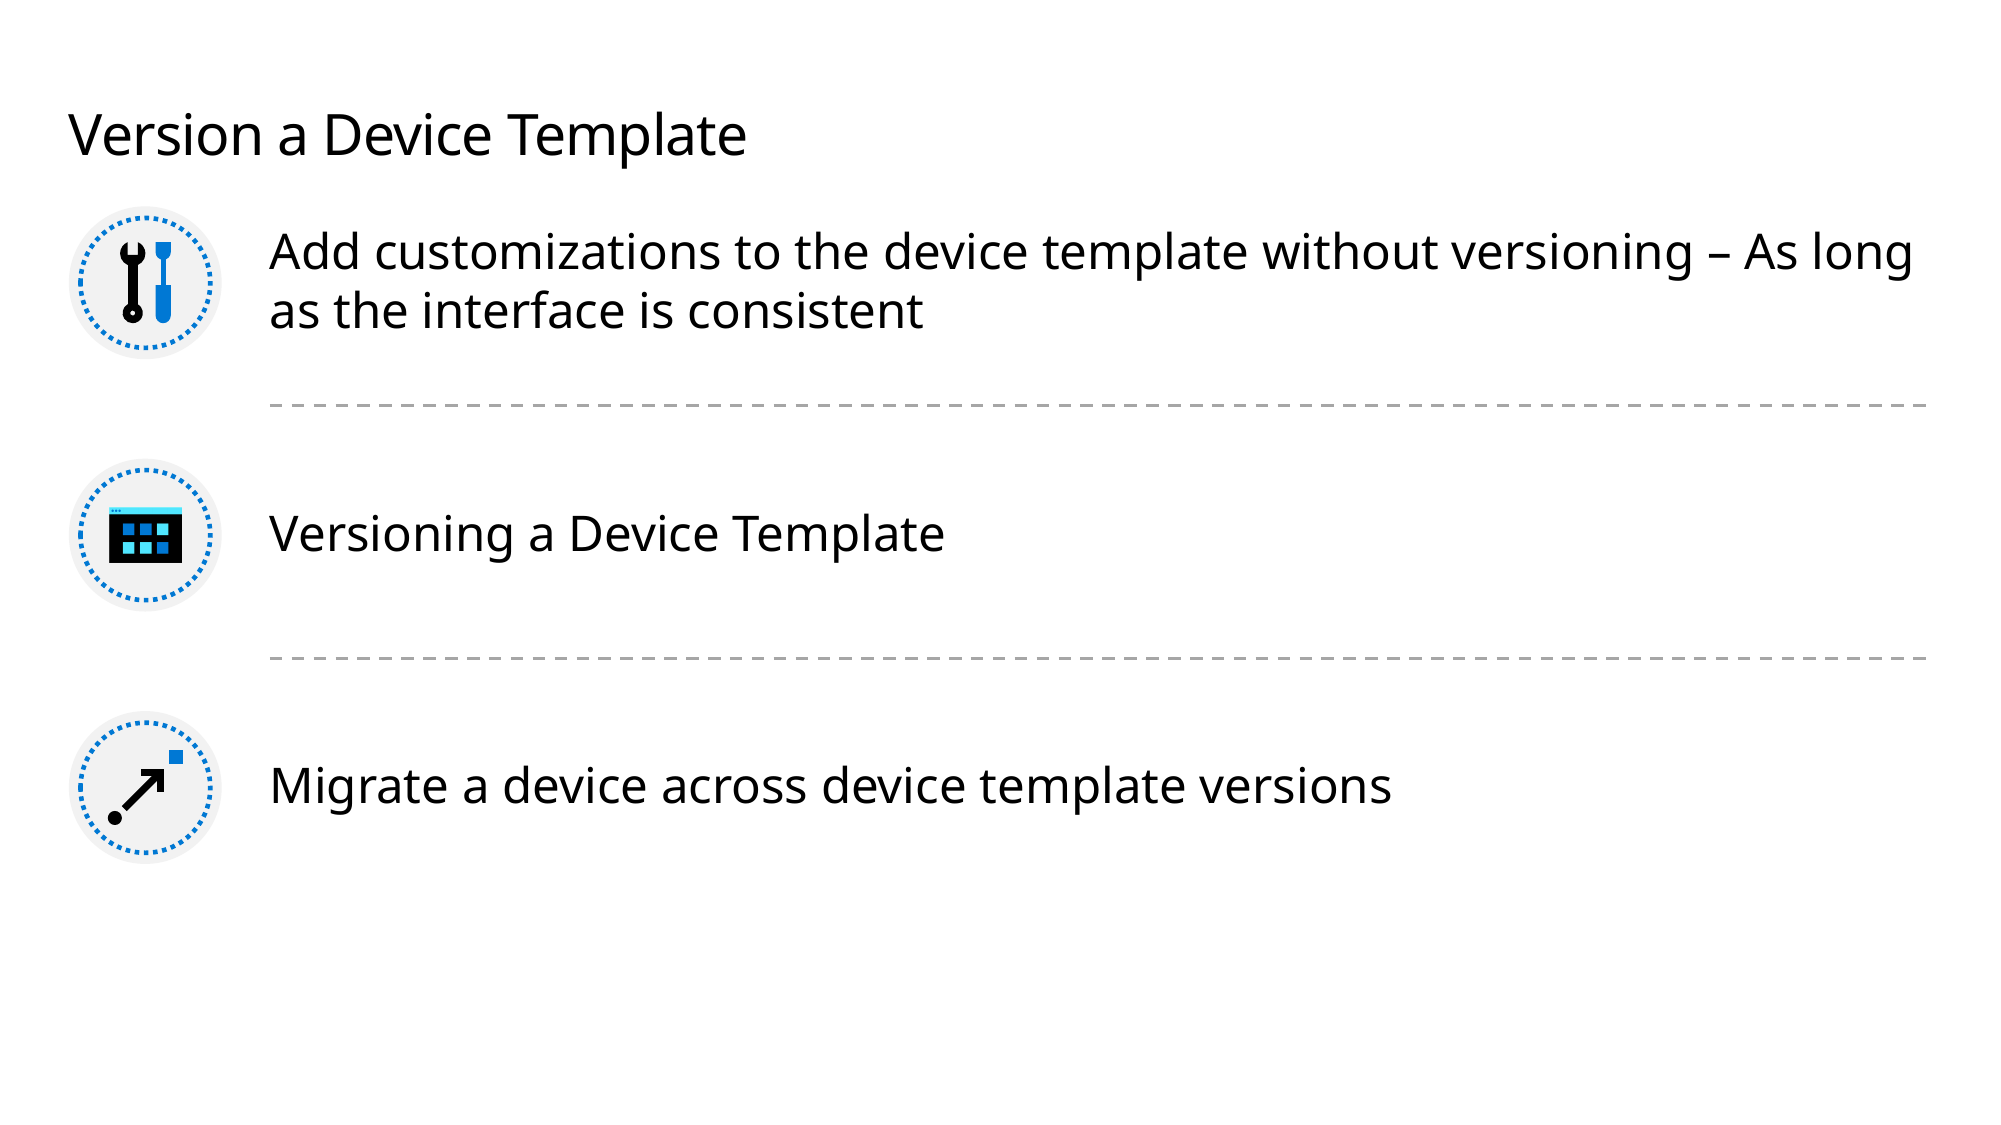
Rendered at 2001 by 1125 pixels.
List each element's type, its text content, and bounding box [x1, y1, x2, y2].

picture [68, 710, 222, 865]
text_box Versioning a Device Template [269, 502, 1932, 562]
text_box Add customizations to the device template without versioning – As long as the interface is consistent [269, 220, 1932, 339]
picture [68, 458, 222, 612]
picture [68, 205, 222, 360]
title Version a Device Template [68, 101, 1930, 168]
text_box Migrate a device across device template versions [269, 754, 1932, 814]
